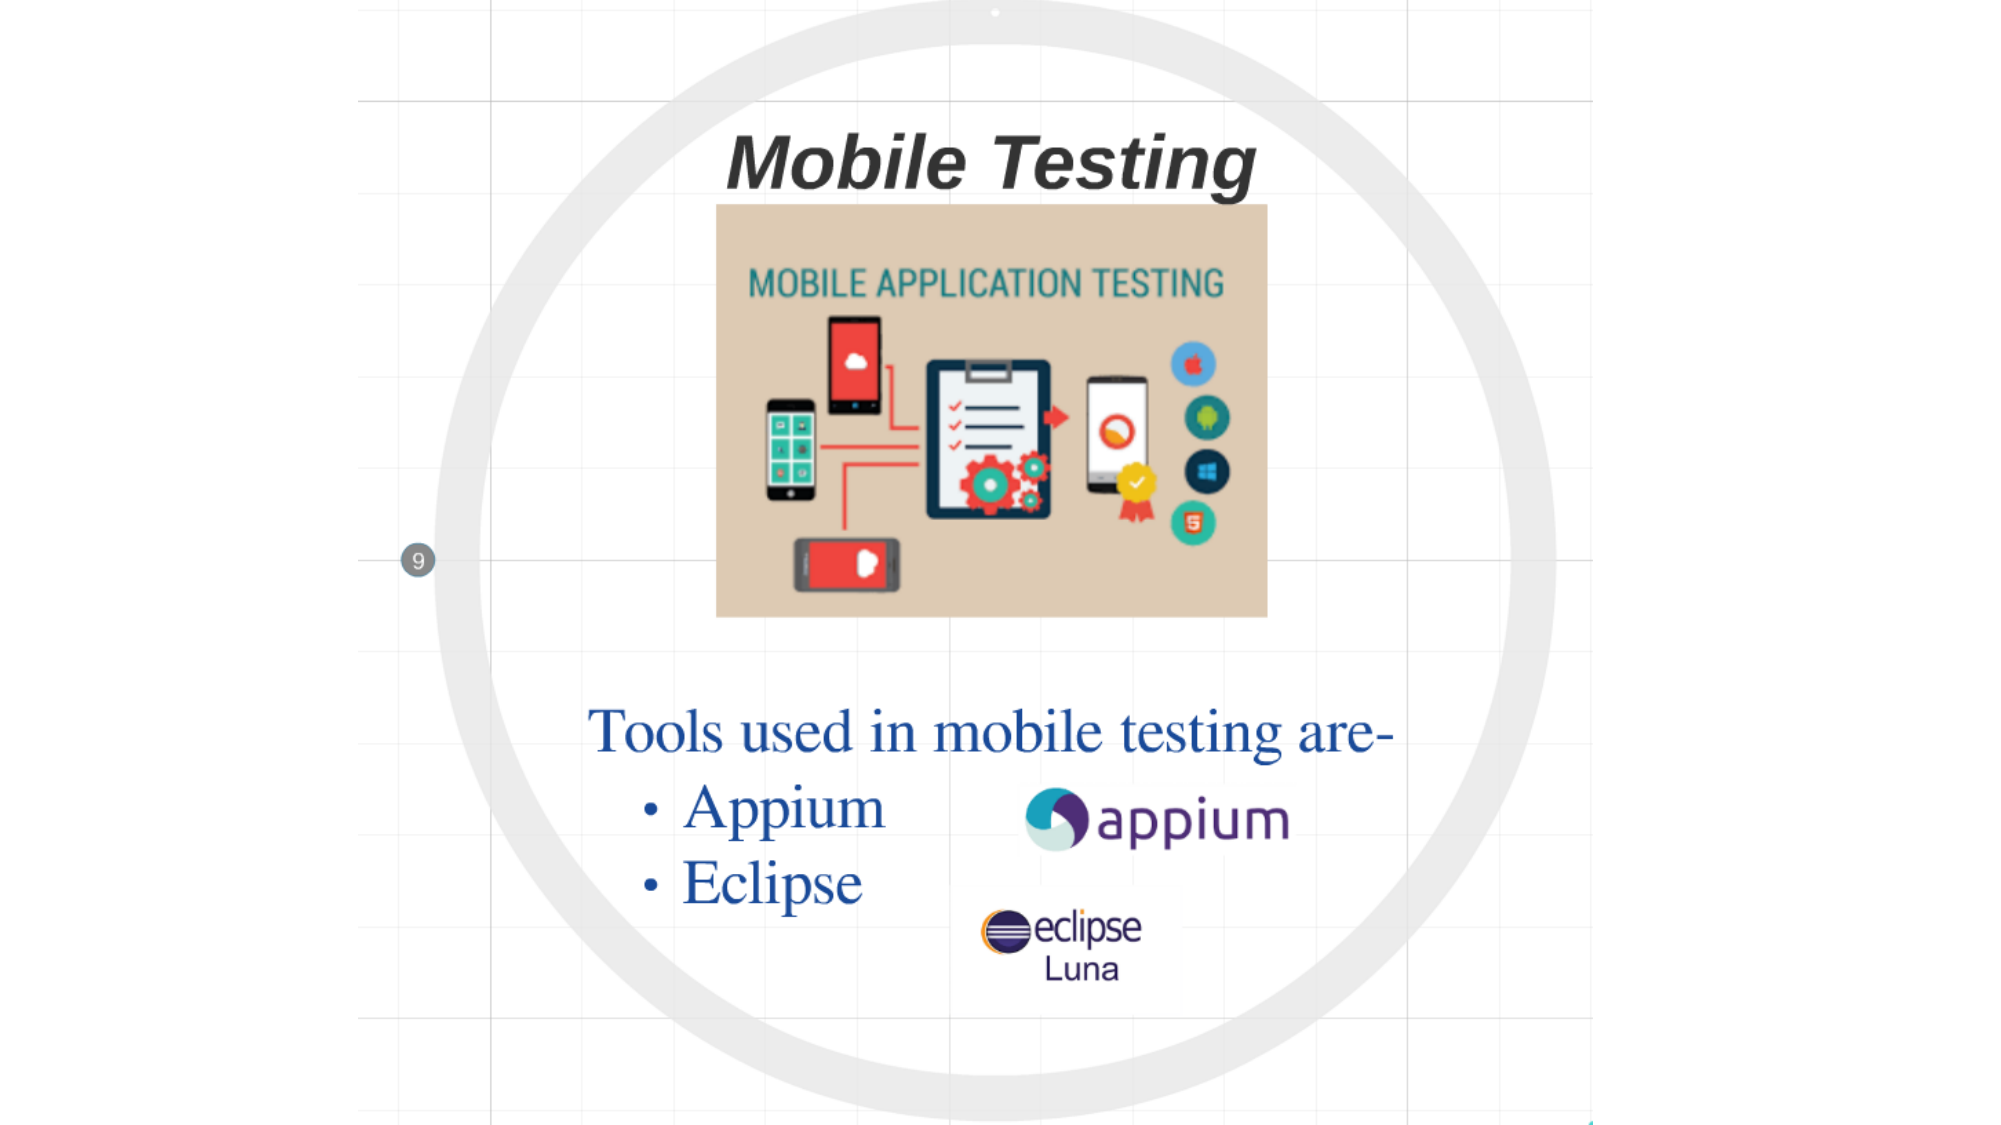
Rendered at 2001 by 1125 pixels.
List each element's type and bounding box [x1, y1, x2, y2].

picture [358, 0, 1593, 1125]
